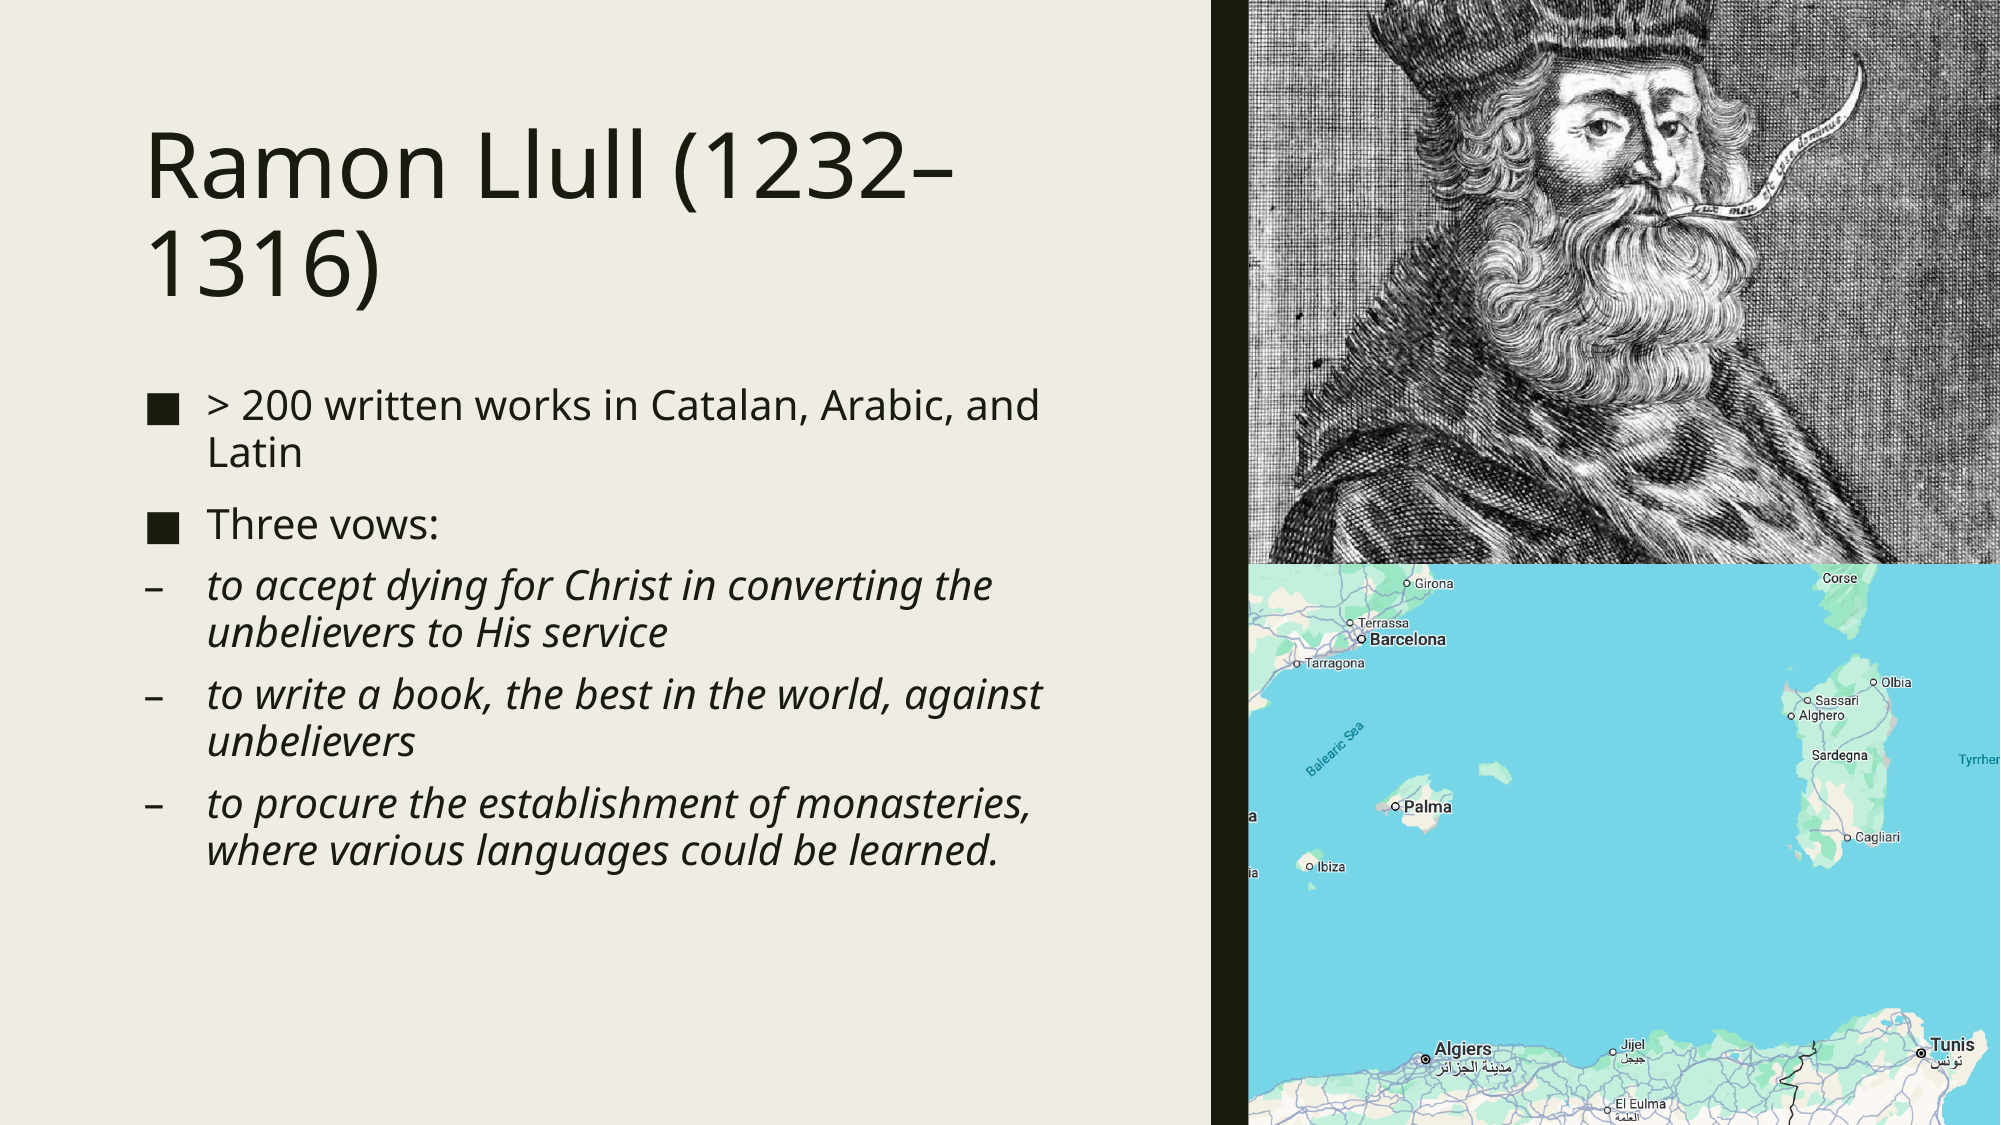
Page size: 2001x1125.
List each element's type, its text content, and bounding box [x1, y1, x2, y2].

list > 200 written works in Catalan, Arabic, and Latin Three vows: to accept dying for Christ in converting the unbelievers to His service to write a book, the best in the world, against unbelievers to procure the establishment of monasteries, where various languages could be learned. [128, 375, 1080, 963]
text_box [0, 0, 1211, 1125]
picture [1248, 0, 2000, 563]
text_box [1211, 0, 1246, 1125]
title Ramon Llull (1232–1316) [128, 112, 1080, 357]
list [1248, 563, 2000, 1125]
